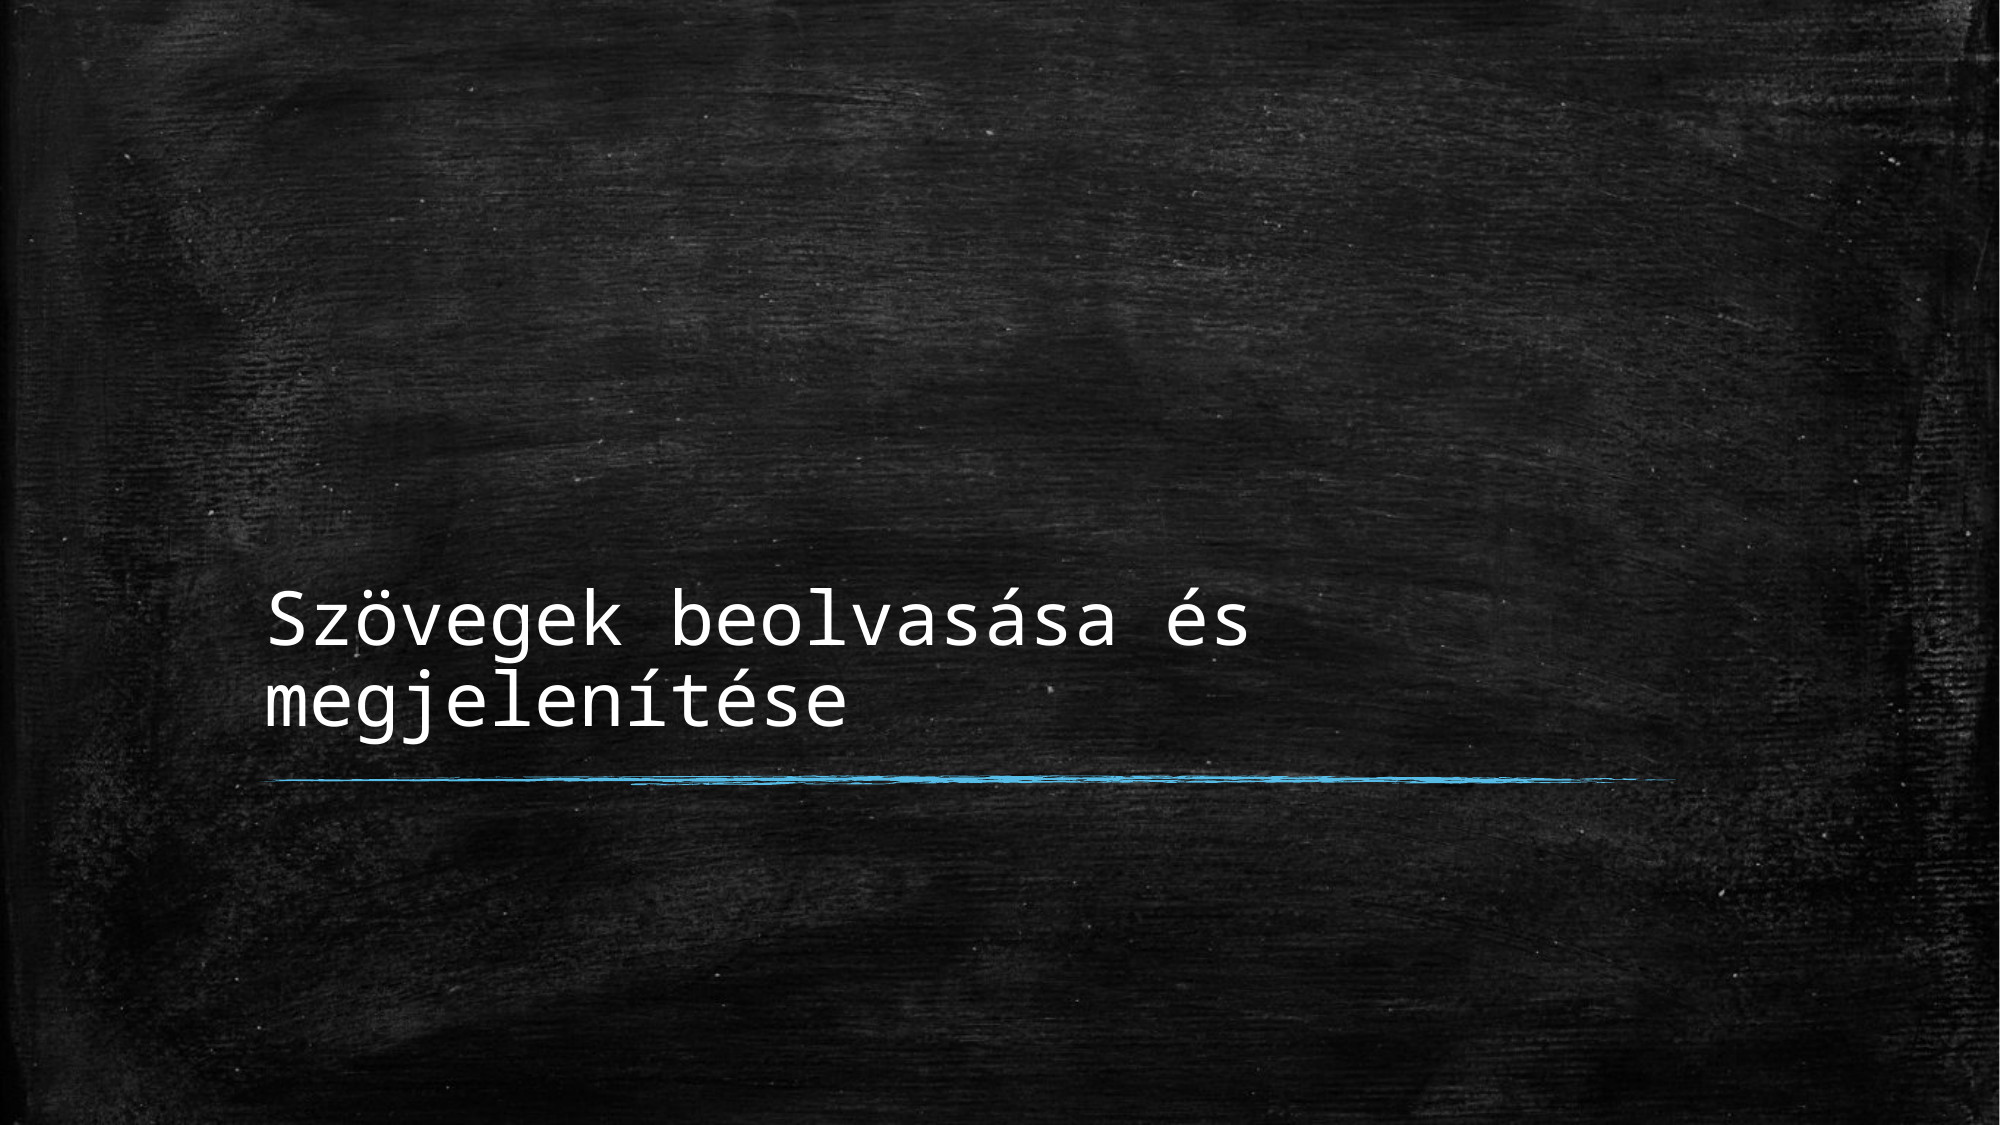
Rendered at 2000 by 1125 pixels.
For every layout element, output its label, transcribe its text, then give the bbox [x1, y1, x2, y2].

title Szövegek beolvasása és megjelenítése [249, 312, 1825, 750]
